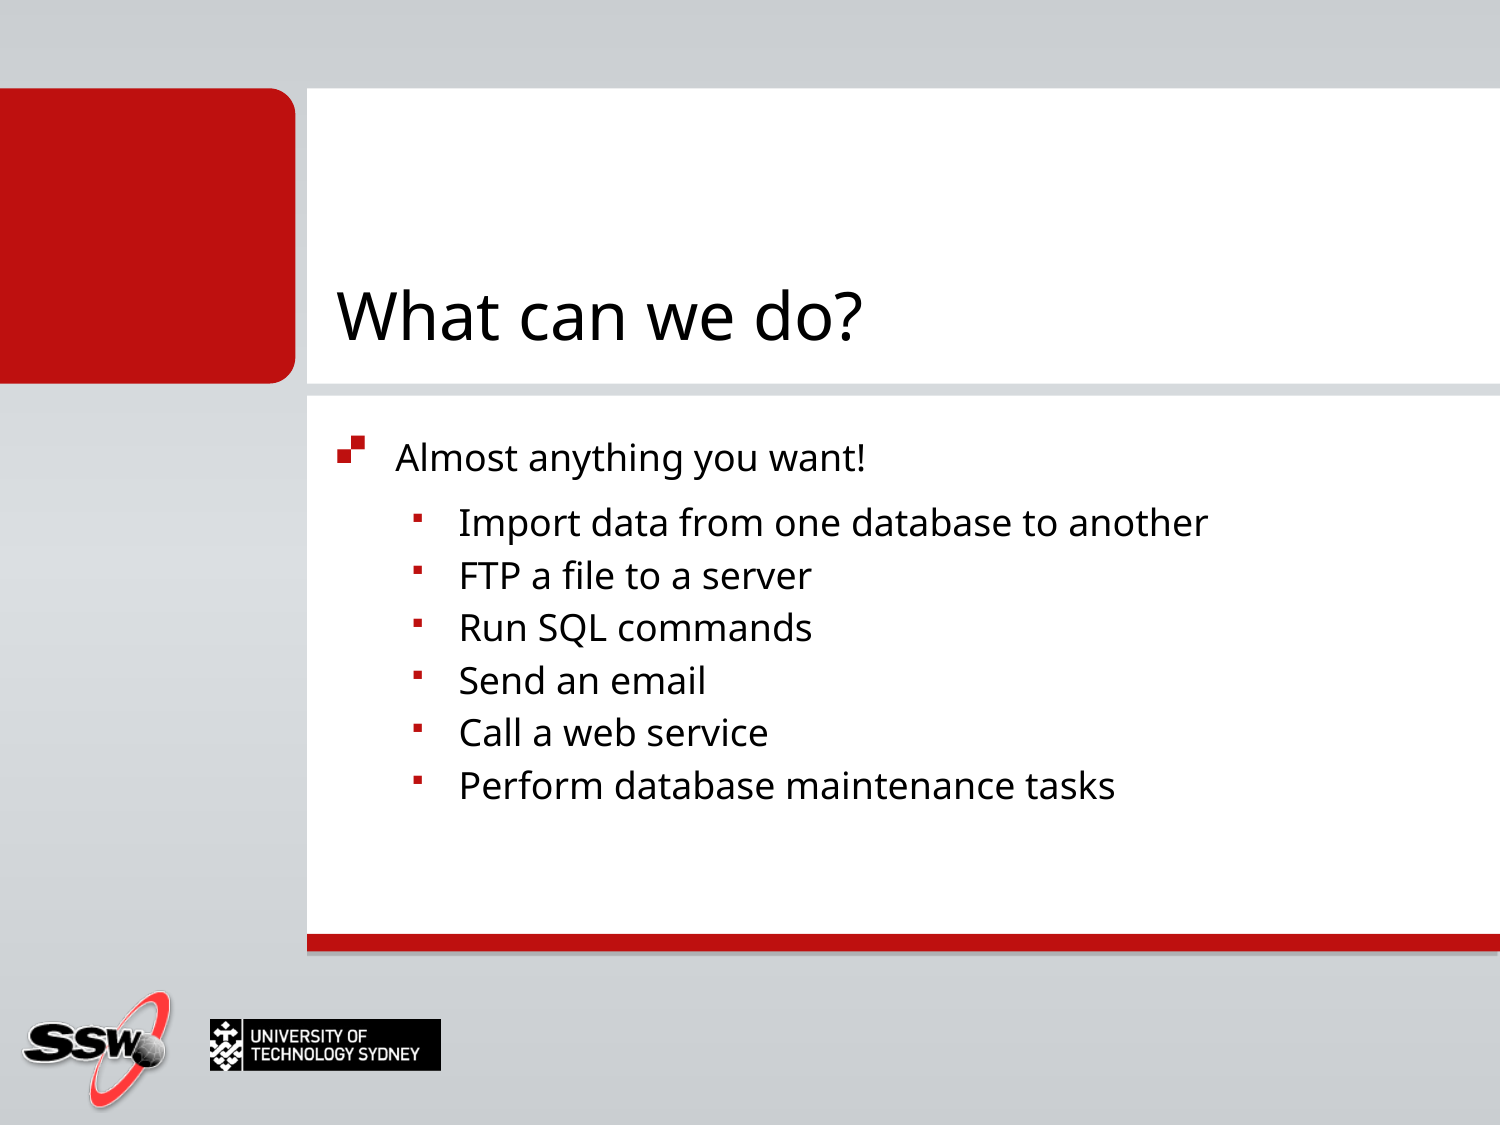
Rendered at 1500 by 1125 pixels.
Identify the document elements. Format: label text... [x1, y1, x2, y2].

picture [14, 986, 178, 1113]
picture [210, 1019, 441, 1071]
title What can we do? [306, 88, 1500, 384]
list Almost anything you want! Import data from one database to another FTP a file to a server Run SQL commands Send an email Call a web service Perform database maintenance tasks [306, 395, 1500, 934]
